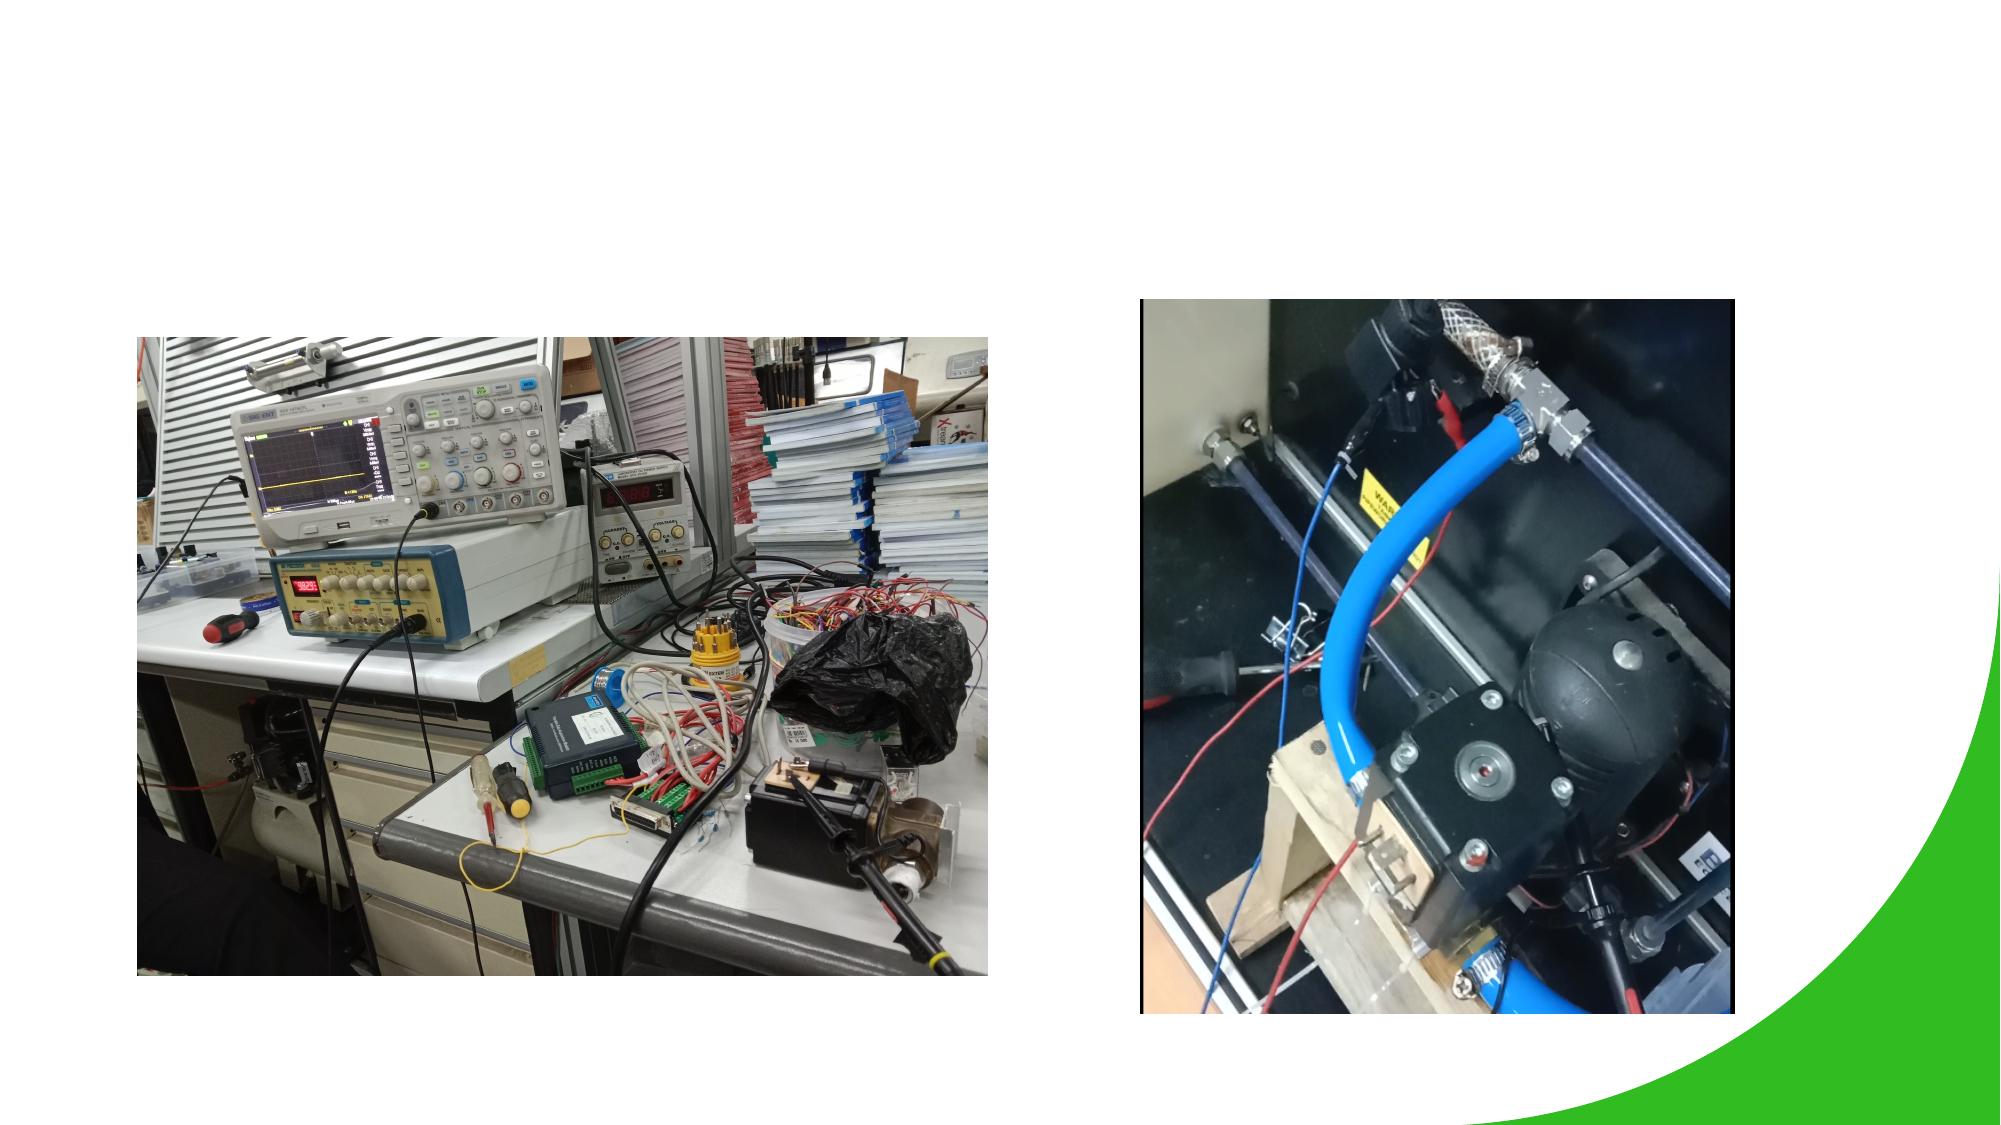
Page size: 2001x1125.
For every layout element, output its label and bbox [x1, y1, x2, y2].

list [1140, 299, 1735, 1014]
list [137, 337, 988, 976]
